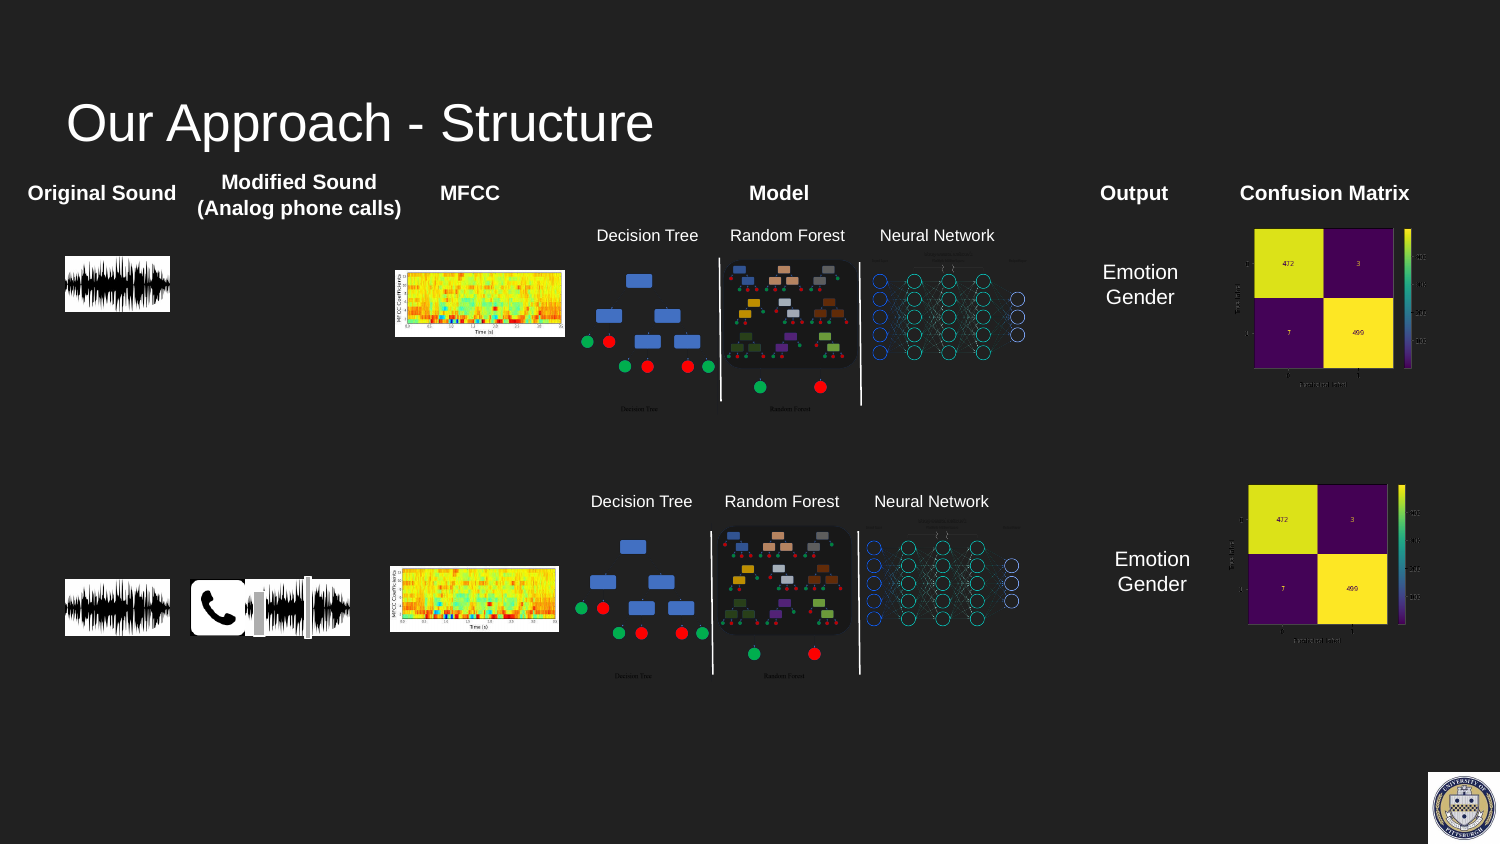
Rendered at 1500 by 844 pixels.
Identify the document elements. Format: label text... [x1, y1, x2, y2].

text_box MFCC [430, 166, 601, 218]
text_box Modified Sound (Analog phone calls) [169, 154, 430, 235]
title Our Approach - Structure [51, 72, 1449, 167]
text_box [710, 530, 714, 675]
picture [65, 579, 170, 636]
picture [65, 256, 170, 313]
text_box Confusion Matrix [1194, 166, 1455, 218]
picture [1231, 224, 1431, 393]
text_box Model [649, 166, 910, 212]
picture [395, 270, 565, 337]
picture [390, 565, 560, 633]
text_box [857, 530, 861, 675]
text_box Output [1004, 166, 1194, 218]
text_box Emotion Gender [1036, 243, 1226, 324]
picture [1225, 480, 1425, 648]
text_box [575, 480, 1026, 689]
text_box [581, 214, 1032, 423]
text_box Original Sound [0, 166, 169, 218]
picture [189, 579, 350, 636]
picture [1428, 772, 1500, 844]
text_box Emotion Gender [1046, 531, 1220, 611]
